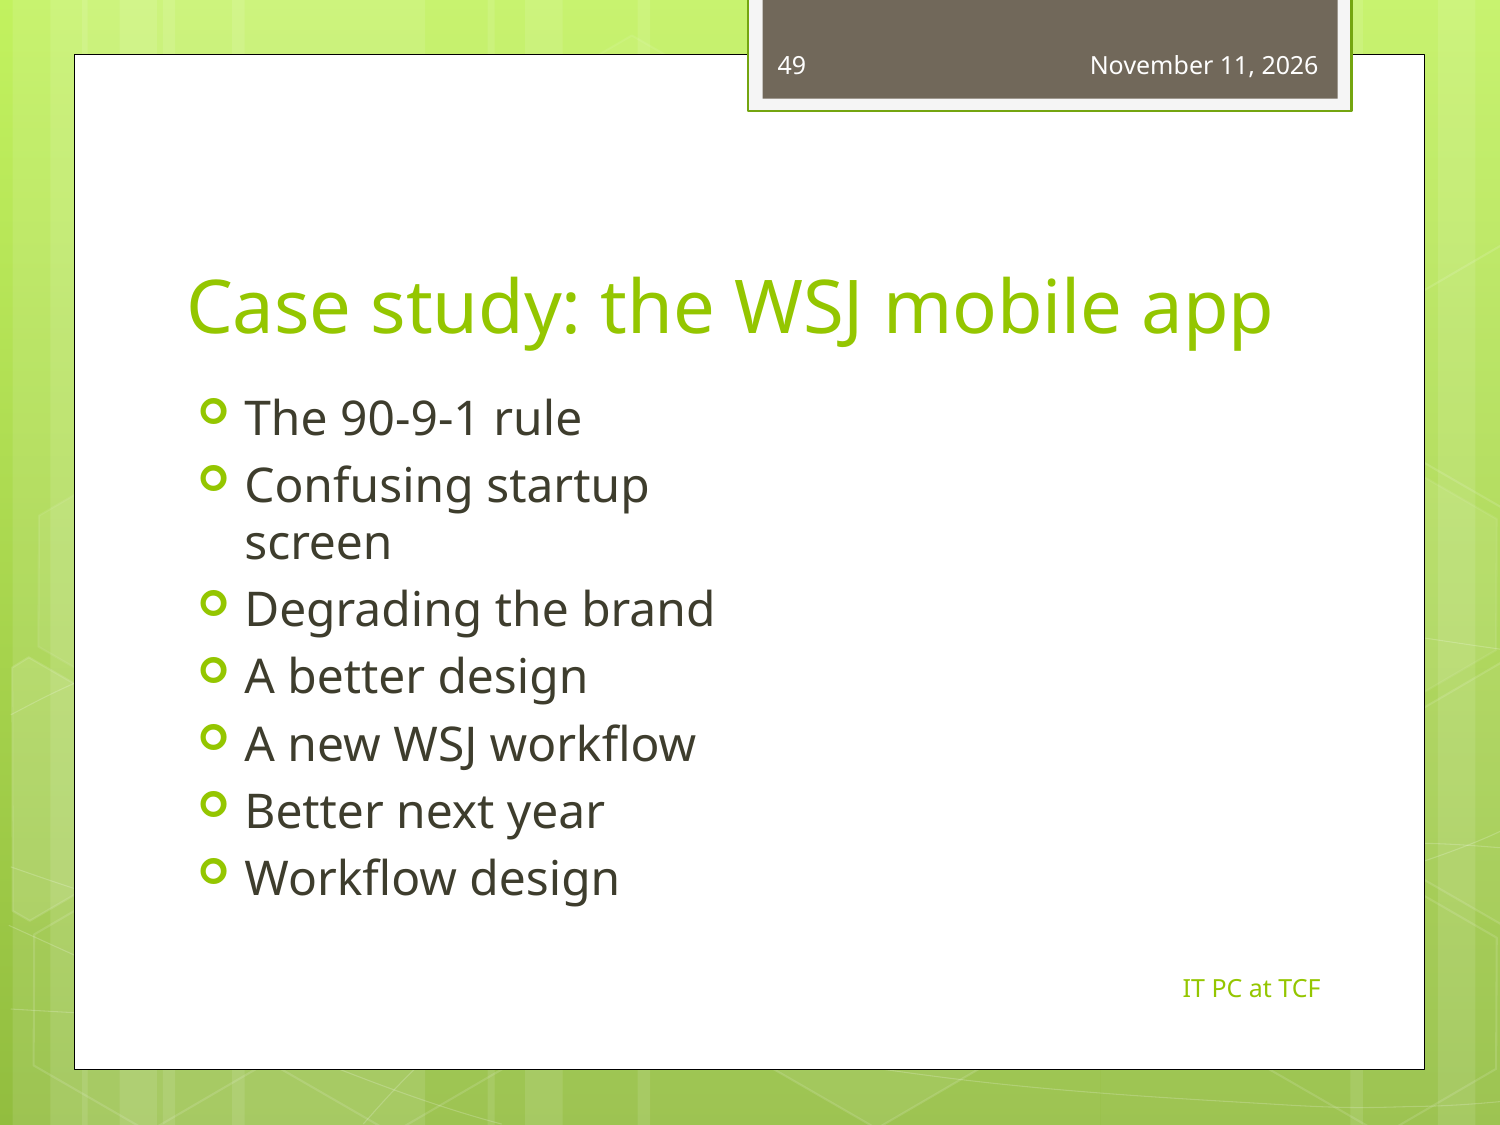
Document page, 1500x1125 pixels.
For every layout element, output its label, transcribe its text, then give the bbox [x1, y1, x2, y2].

slide_number 49 [762, 36, 982, 97]
title Case study: the WSJ mobile app [171, 168, 1324, 357]
footer IT PC at TCF [761, 960, 1336, 1020]
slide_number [983, 36, 1334, 97]
list The 90-9-1 rule Confusing startup screen Degrading the brand A better design A new WSJ workflow Better next year Workflow design [171, 379, 732, 953]
